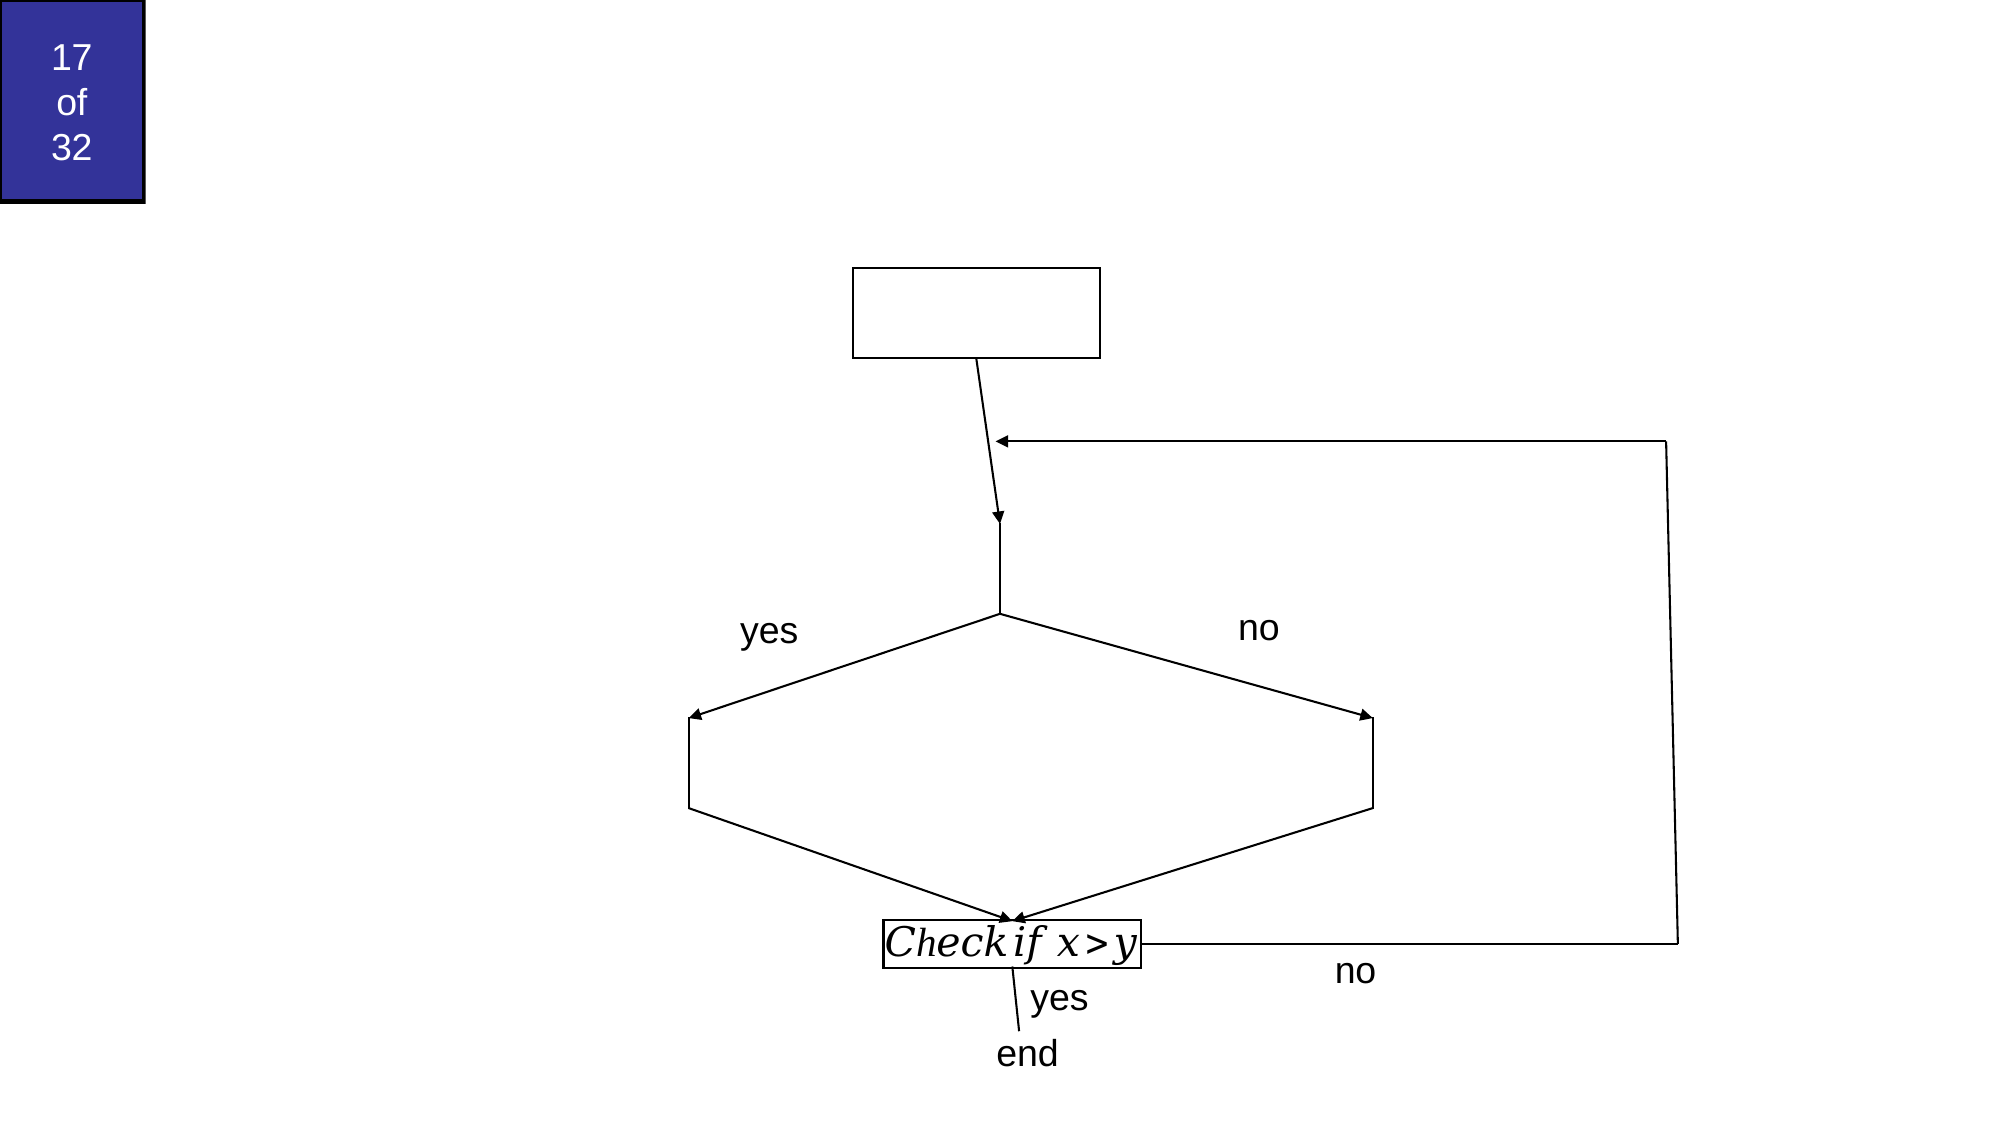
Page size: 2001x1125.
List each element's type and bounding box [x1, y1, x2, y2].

text_box [471, 268, 1678, 1082]
